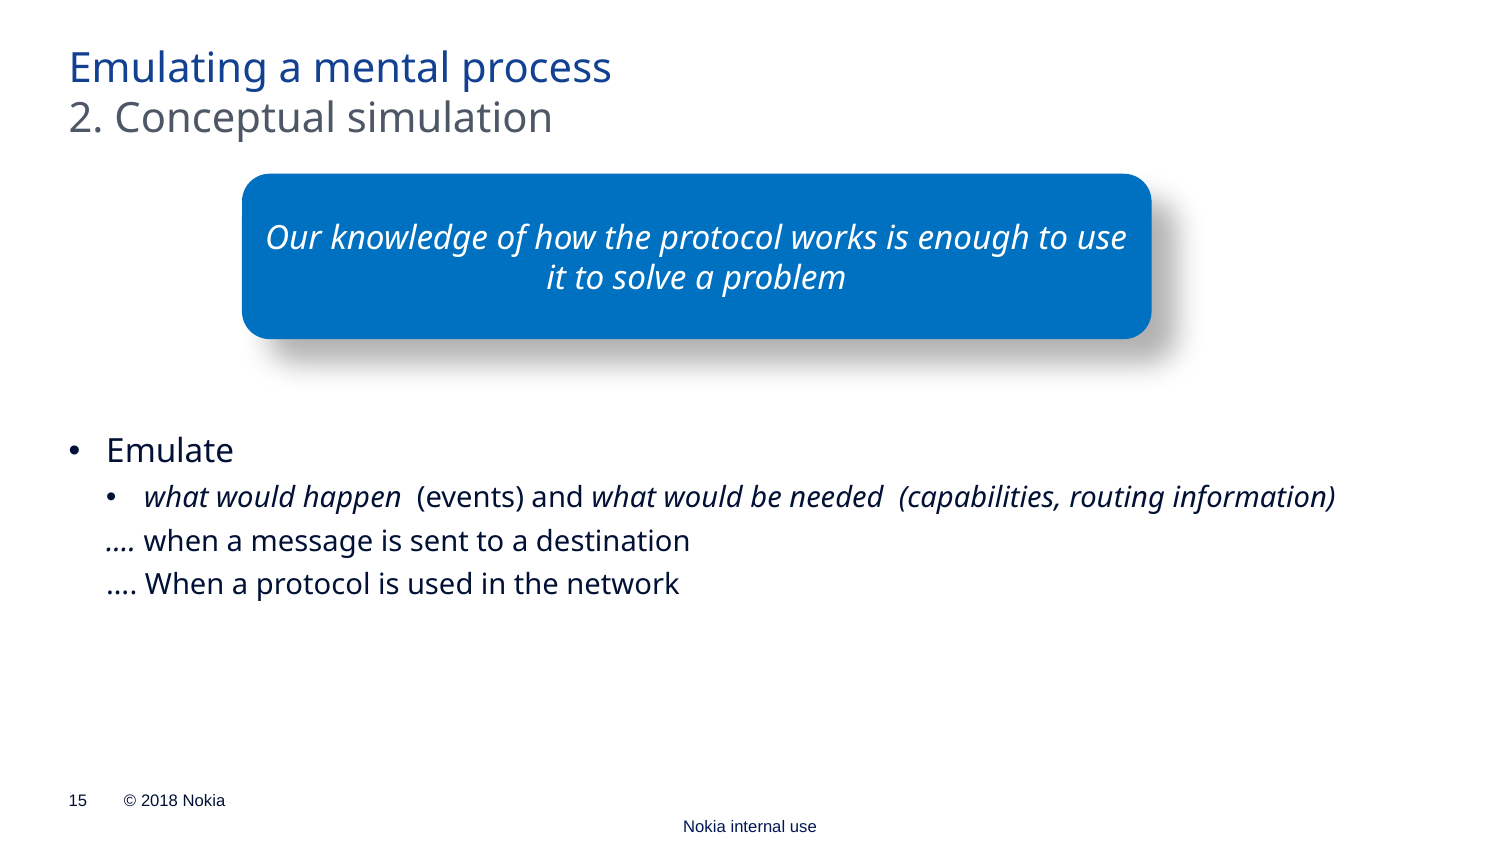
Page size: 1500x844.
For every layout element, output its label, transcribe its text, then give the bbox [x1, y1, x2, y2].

list 2. Conceptual simulation [68, 97, 1432, 148]
list Emulating a mental process [68, 46, 1432, 97]
text_box Our knowledge of how the protocol works is enough to use it to solve a problem [241, 173, 1152, 340]
list Emulate what would happen (events) and what would be needed (capabilities, routing information) …. when a message is sent to a destination …. When a protocol is used in the network [68, 433, 1432, 762]
